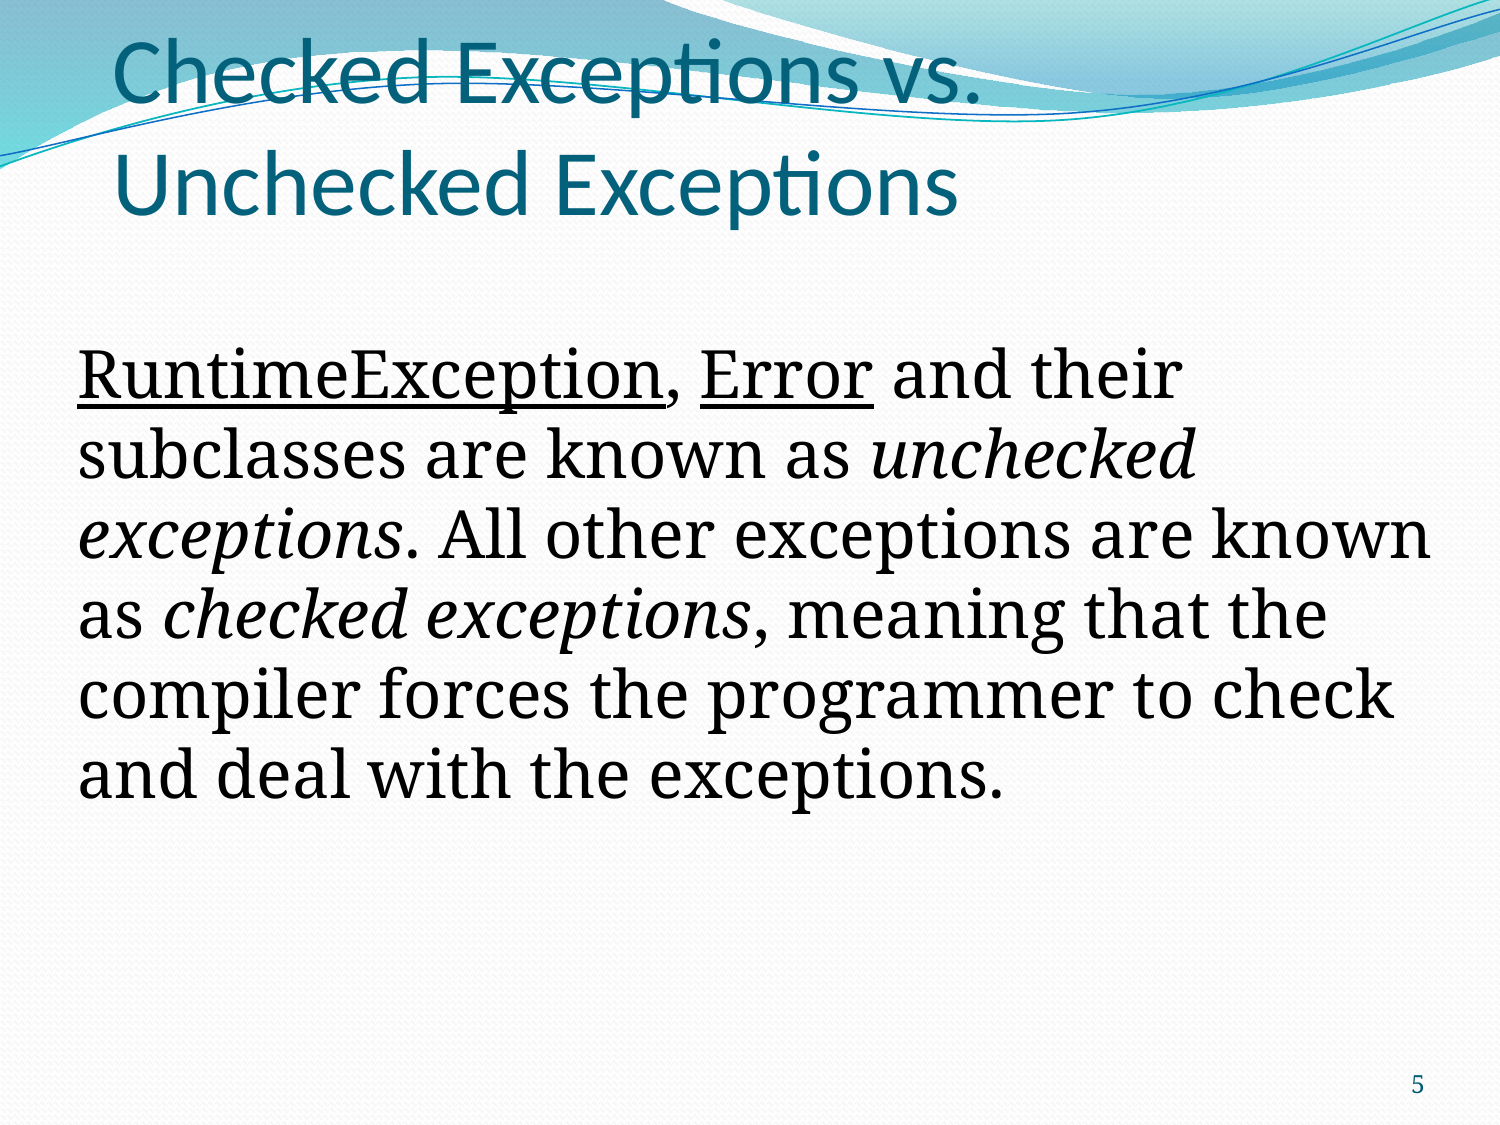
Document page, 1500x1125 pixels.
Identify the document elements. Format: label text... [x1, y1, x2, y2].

title Checked Exceptions vs. Unchecked Exceptions [112, 0, 1388, 235]
slide_number 5 [1299, 1042, 1425, 1103]
text_box RuntimeException, Error and their subclasses are known as unchecked exceptions. All other exceptions are known as checked exceptions, meaning that the compiler forces the programmer to check and deal with the exceptions. [62, 324, 1463, 820]
